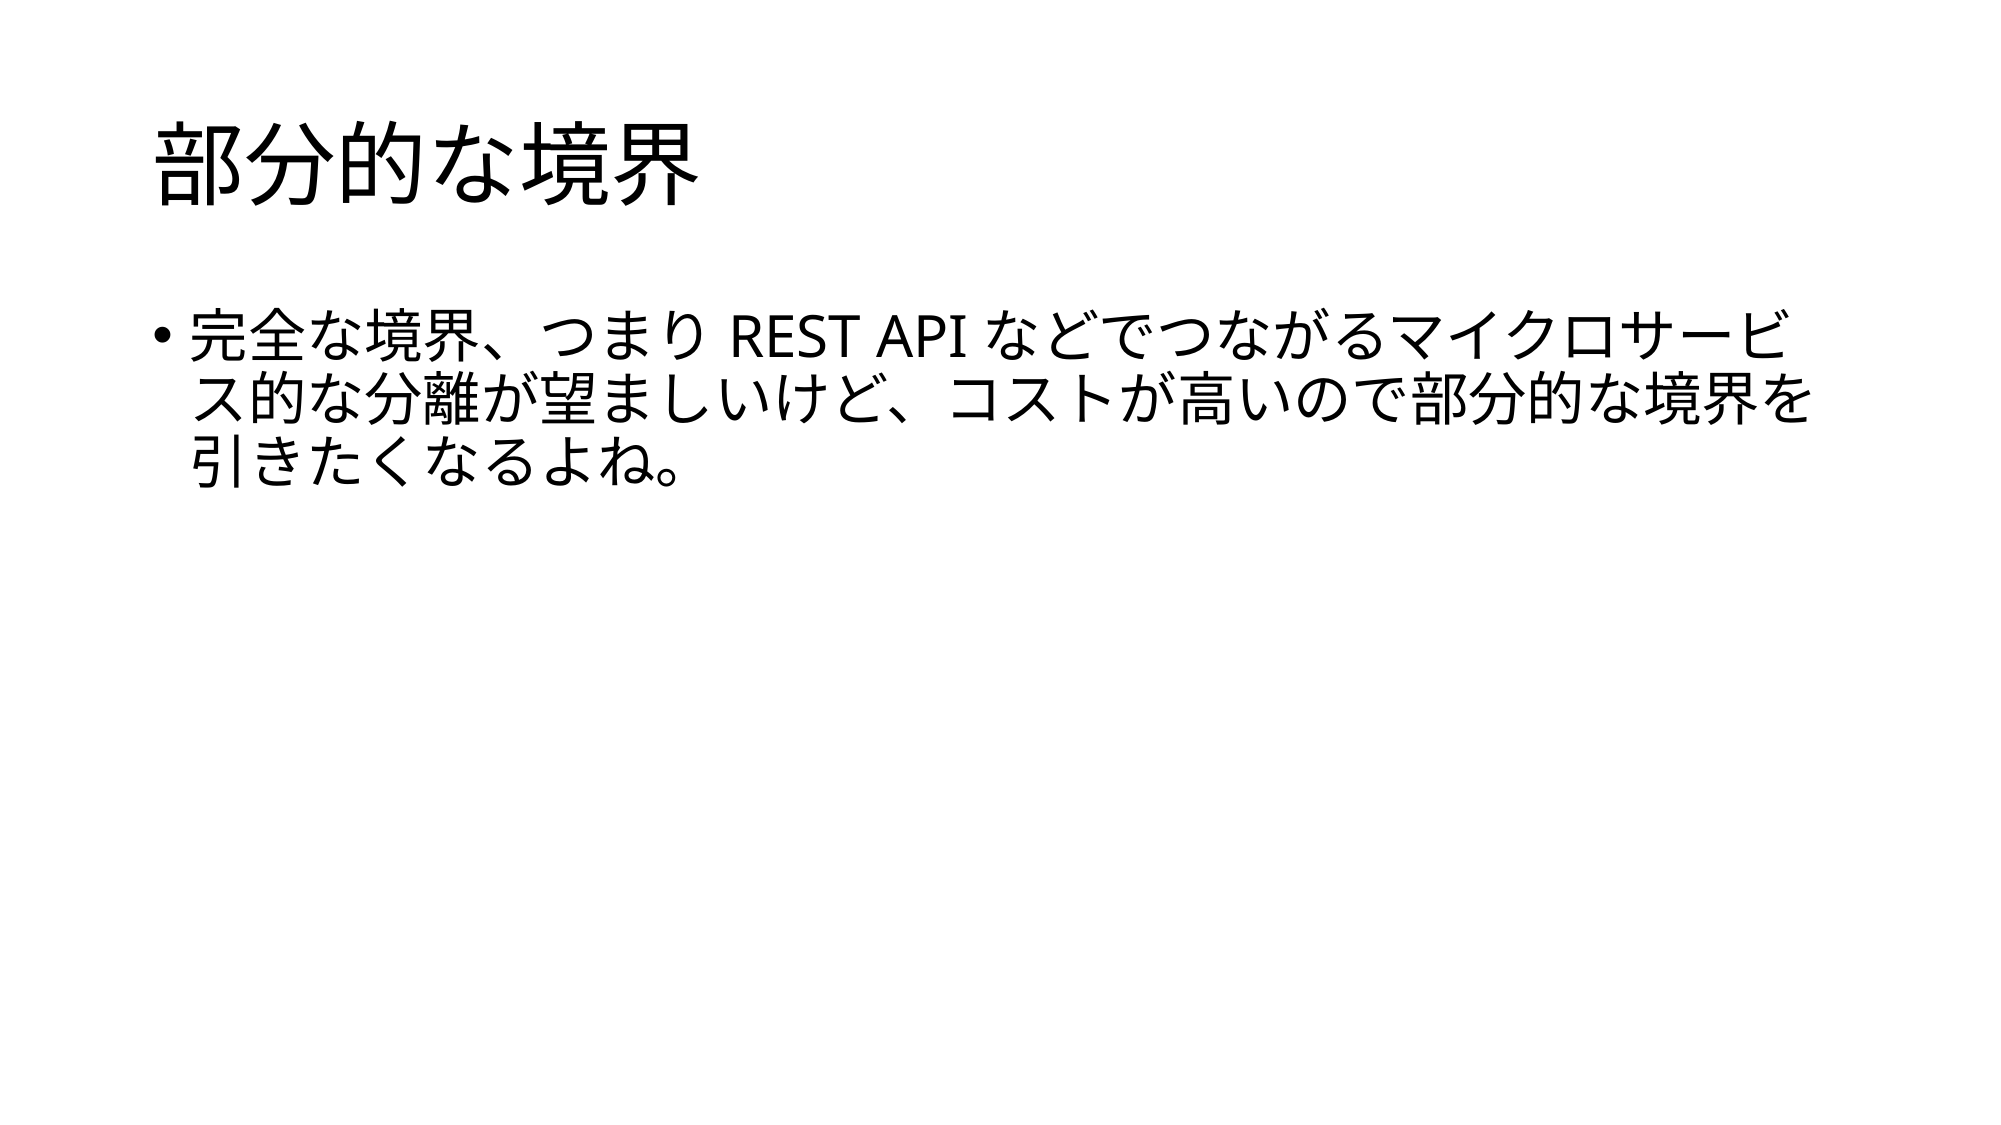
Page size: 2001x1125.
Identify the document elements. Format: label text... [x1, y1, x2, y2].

title 部分的な境界 [137, 59, 1863, 278]
list 完全な境界、つまりREST APIなどでつながるマイクロサービス的な分離が望ましいけど、コストが高いので部分的な境界を引きたくなるよね。 [137, 299, 1863, 1014]
